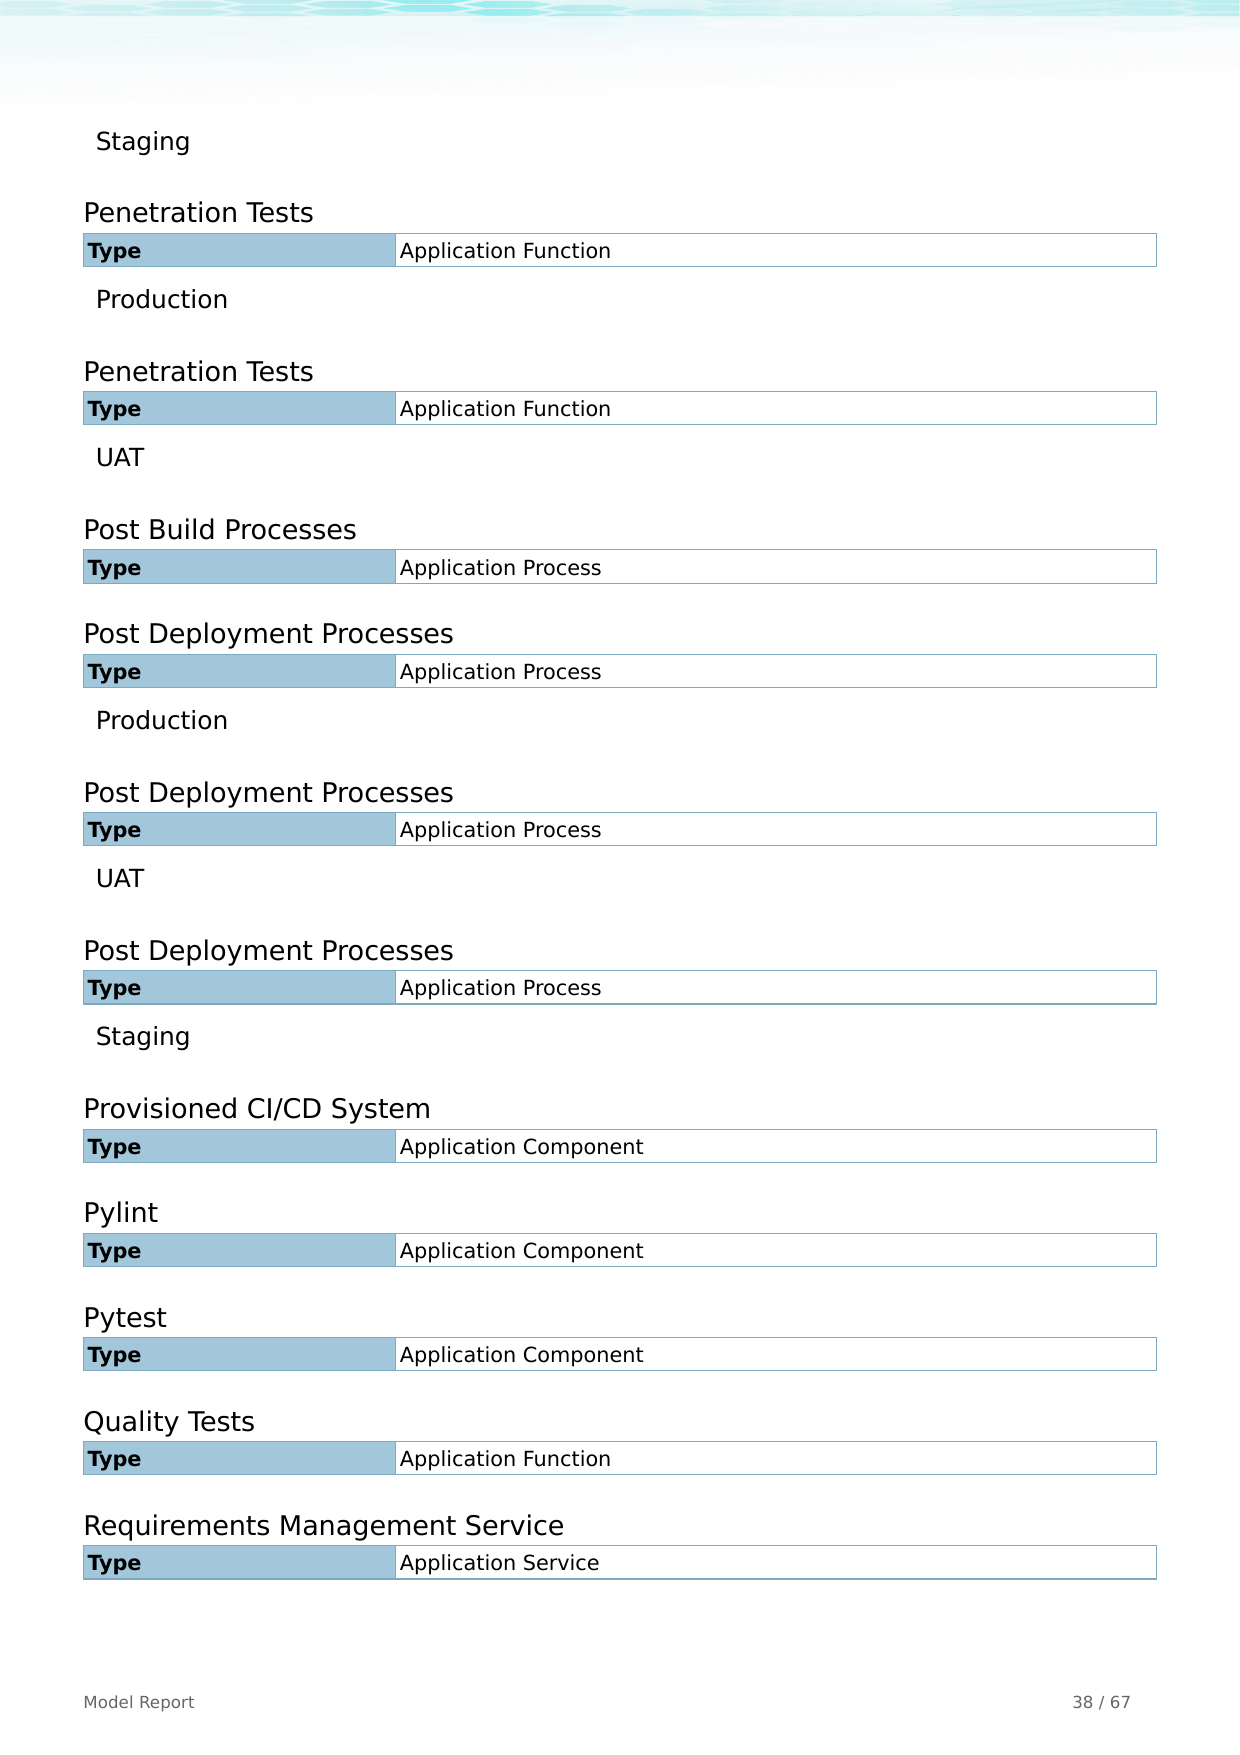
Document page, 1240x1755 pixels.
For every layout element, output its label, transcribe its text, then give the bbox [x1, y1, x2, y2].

text_box UAT [85, 862, 1157, 900]
text_box Type [83, 1545, 395, 1580]
text_box Post Build Processes [83, 512, 1157, 546]
text_box Pylint [83, 1195, 1157, 1229]
text_box 38 [924, 1649, 1093, 1755]
text_box Staging [85, 1020, 1157, 1059]
text_box Type [83, 1129, 395, 1163]
text_box Application Function [395, 1441, 1157, 1475]
text_box Requirements Management Service [83, 1508, 1157, 1542]
text_box Type [83, 1441, 395, 1475]
text_box Post Deployment Processes [83, 774, 1157, 809]
text_box Post Deployment Processes [83, 933, 1157, 967]
text_box Type [83, 549, 395, 584]
text_box Application Process [395, 970, 1157, 1004]
text_box Quality Tests [83, 1404, 1157, 1438]
text_box Application Component [395, 1233, 1157, 1267]
text_box Type [83, 1337, 395, 1371]
text_box Type [83, 233, 395, 267]
text_box Provisioned CI/CD System [83, 1091, 1157, 1125]
text_box Penetration Tests [83, 195, 1157, 230]
text_box Type [83, 970, 395, 1004]
text_box Type [83, 1233, 395, 1267]
text_box Type [83, 391, 395, 425]
text_box Application Function [395, 391, 1157, 425]
text_box Application Component [395, 1129, 1157, 1163]
picture [0, 0, 1240, 105]
text_box Staging [85, 125, 1157, 163]
text_box Post Deployment Processes [83, 616, 1157, 650]
text_box Pytest [83, 1299, 1157, 1334]
text_box Application Process [395, 654, 1157, 688]
text_box Application Process [395, 549, 1157, 584]
text_box Application Function [395, 233, 1157, 267]
text_box Production [85, 283, 1157, 321]
text_box Application Process [395, 812, 1157, 846]
text_box Application Service [395, 1545, 1157, 1580]
text_box Type [83, 654, 395, 688]
text_box UAT [85, 441, 1157, 480]
text_box Production [85, 704, 1157, 742]
text_box Penetration Tests [83, 354, 1157, 388]
text_box Application Component [395, 1337, 1157, 1371]
text_box Model Report [83, 1649, 924, 1755]
text_box Type [83, 812, 395, 846]
text_box / 67 [1093, 1649, 1157, 1755]
